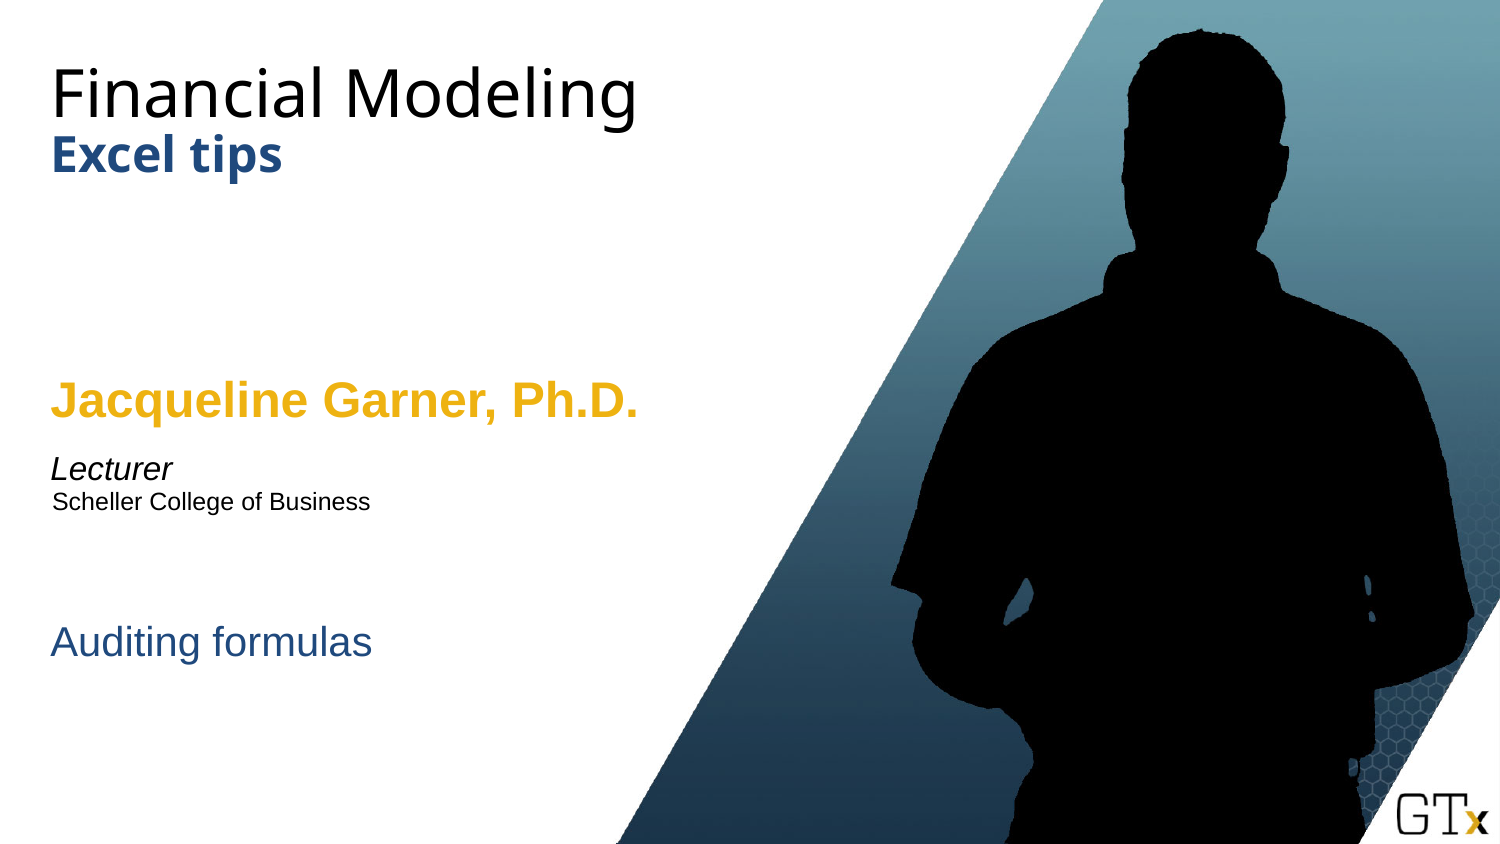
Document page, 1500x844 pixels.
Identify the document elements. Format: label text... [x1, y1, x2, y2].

title Financial Modeling [35, 42, 970, 160]
picture [0, 0, 1500, 844]
list Excel tips [35, 115, 902, 233]
list Lecturer [35, 439, 742, 482]
text_box [1434, 767, 1500, 844]
list Jacqueline Garner, Ph.D. [35, 377, 742, 439]
list Scheller College of Business [37, 477, 744, 531]
list Auditing formulas [35, 607, 742, 824]
